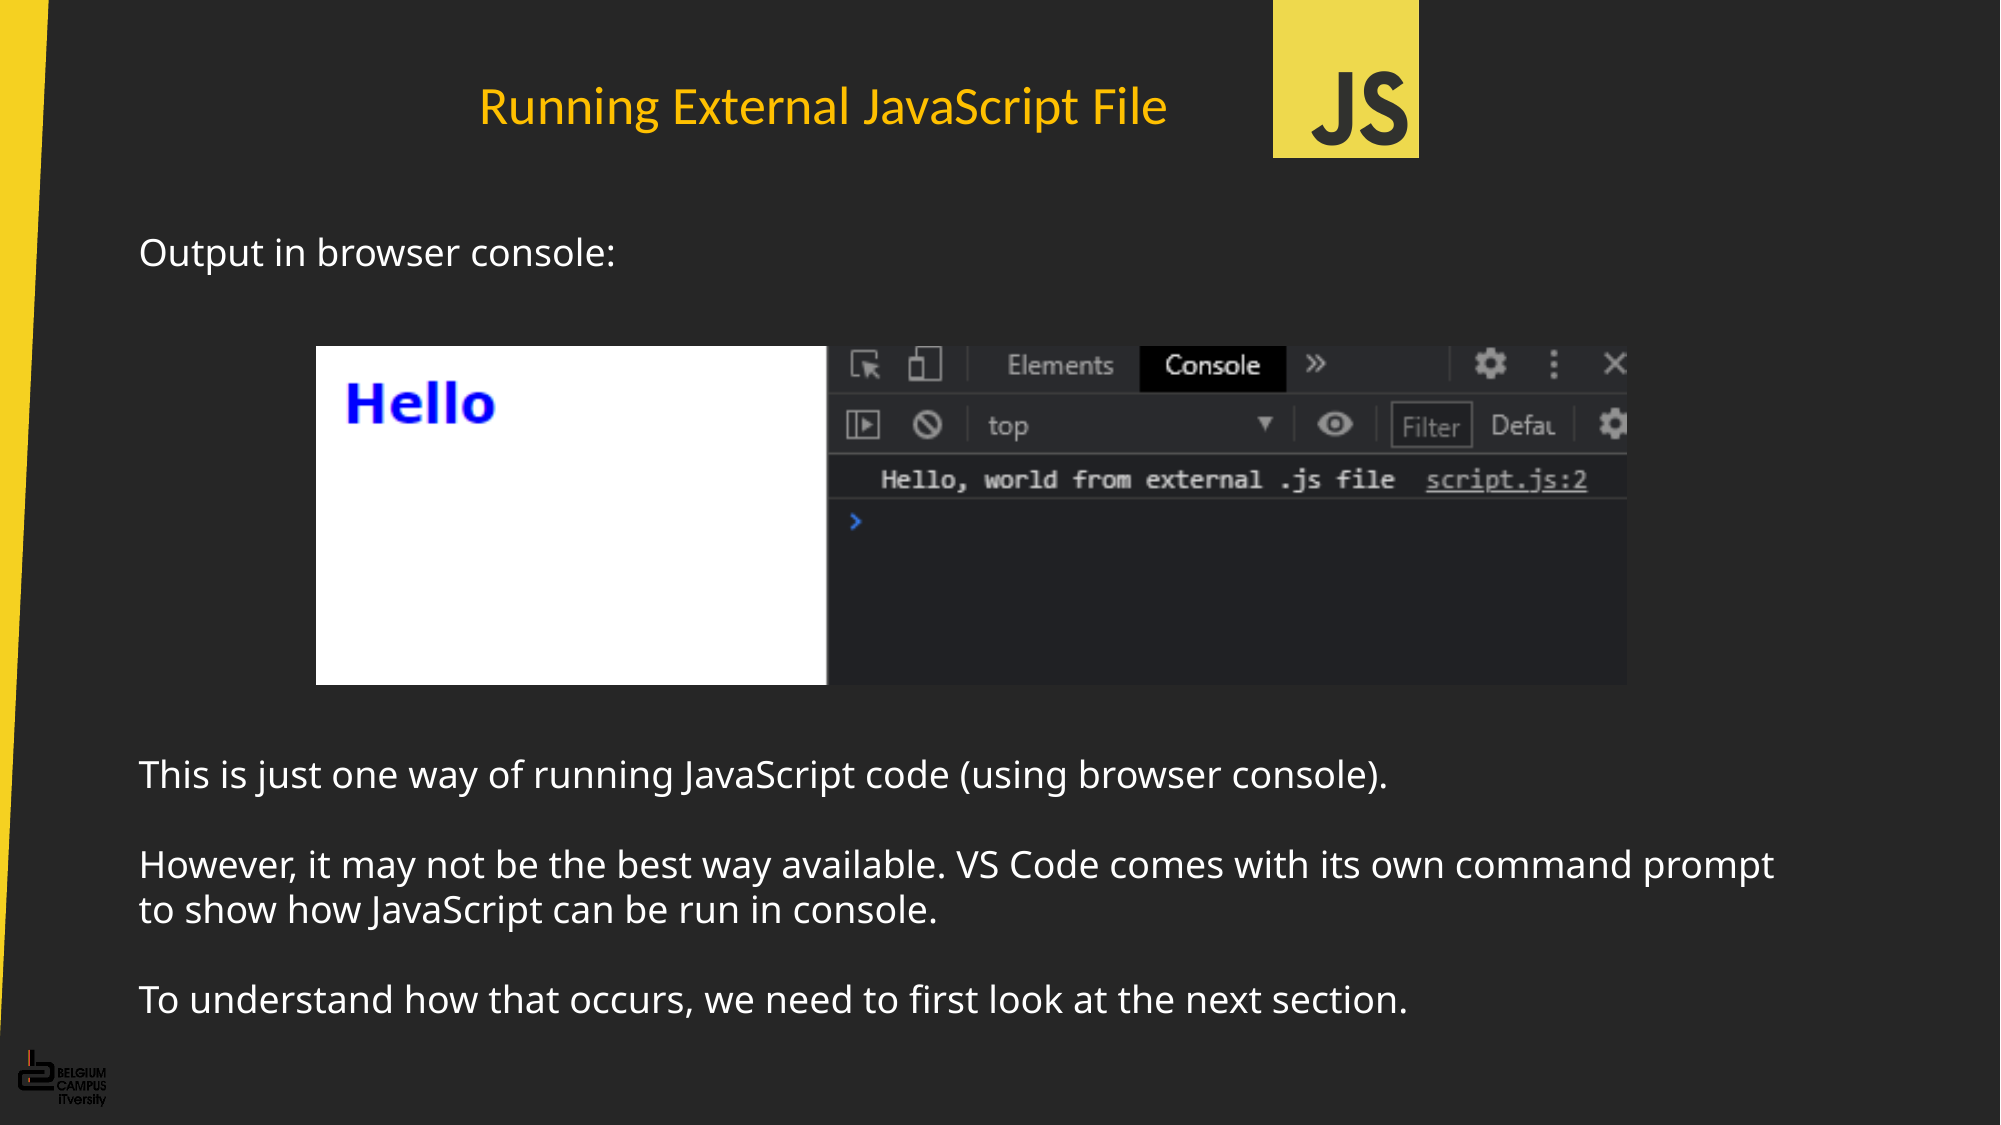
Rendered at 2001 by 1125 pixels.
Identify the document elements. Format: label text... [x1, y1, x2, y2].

text_box Output in browser console: [123, 222, 1802, 282]
picture [316, 346, 1627, 685]
text_box This is just one way of running JavaScript code (using browser console). However, it may not be the best way available. VS Code comes with its own command prompt to show how JavaScript can be run in console. To understand how that occurs, we need to first look at the next section. [123, 743, 1802, 1029]
picture [10, 1042, 124, 1114]
picture [1273, 0, 1419, 158]
text_box [0, 0, 50, 1058]
text_box Running External JavaScript File [404, 22, 1244, 136]
